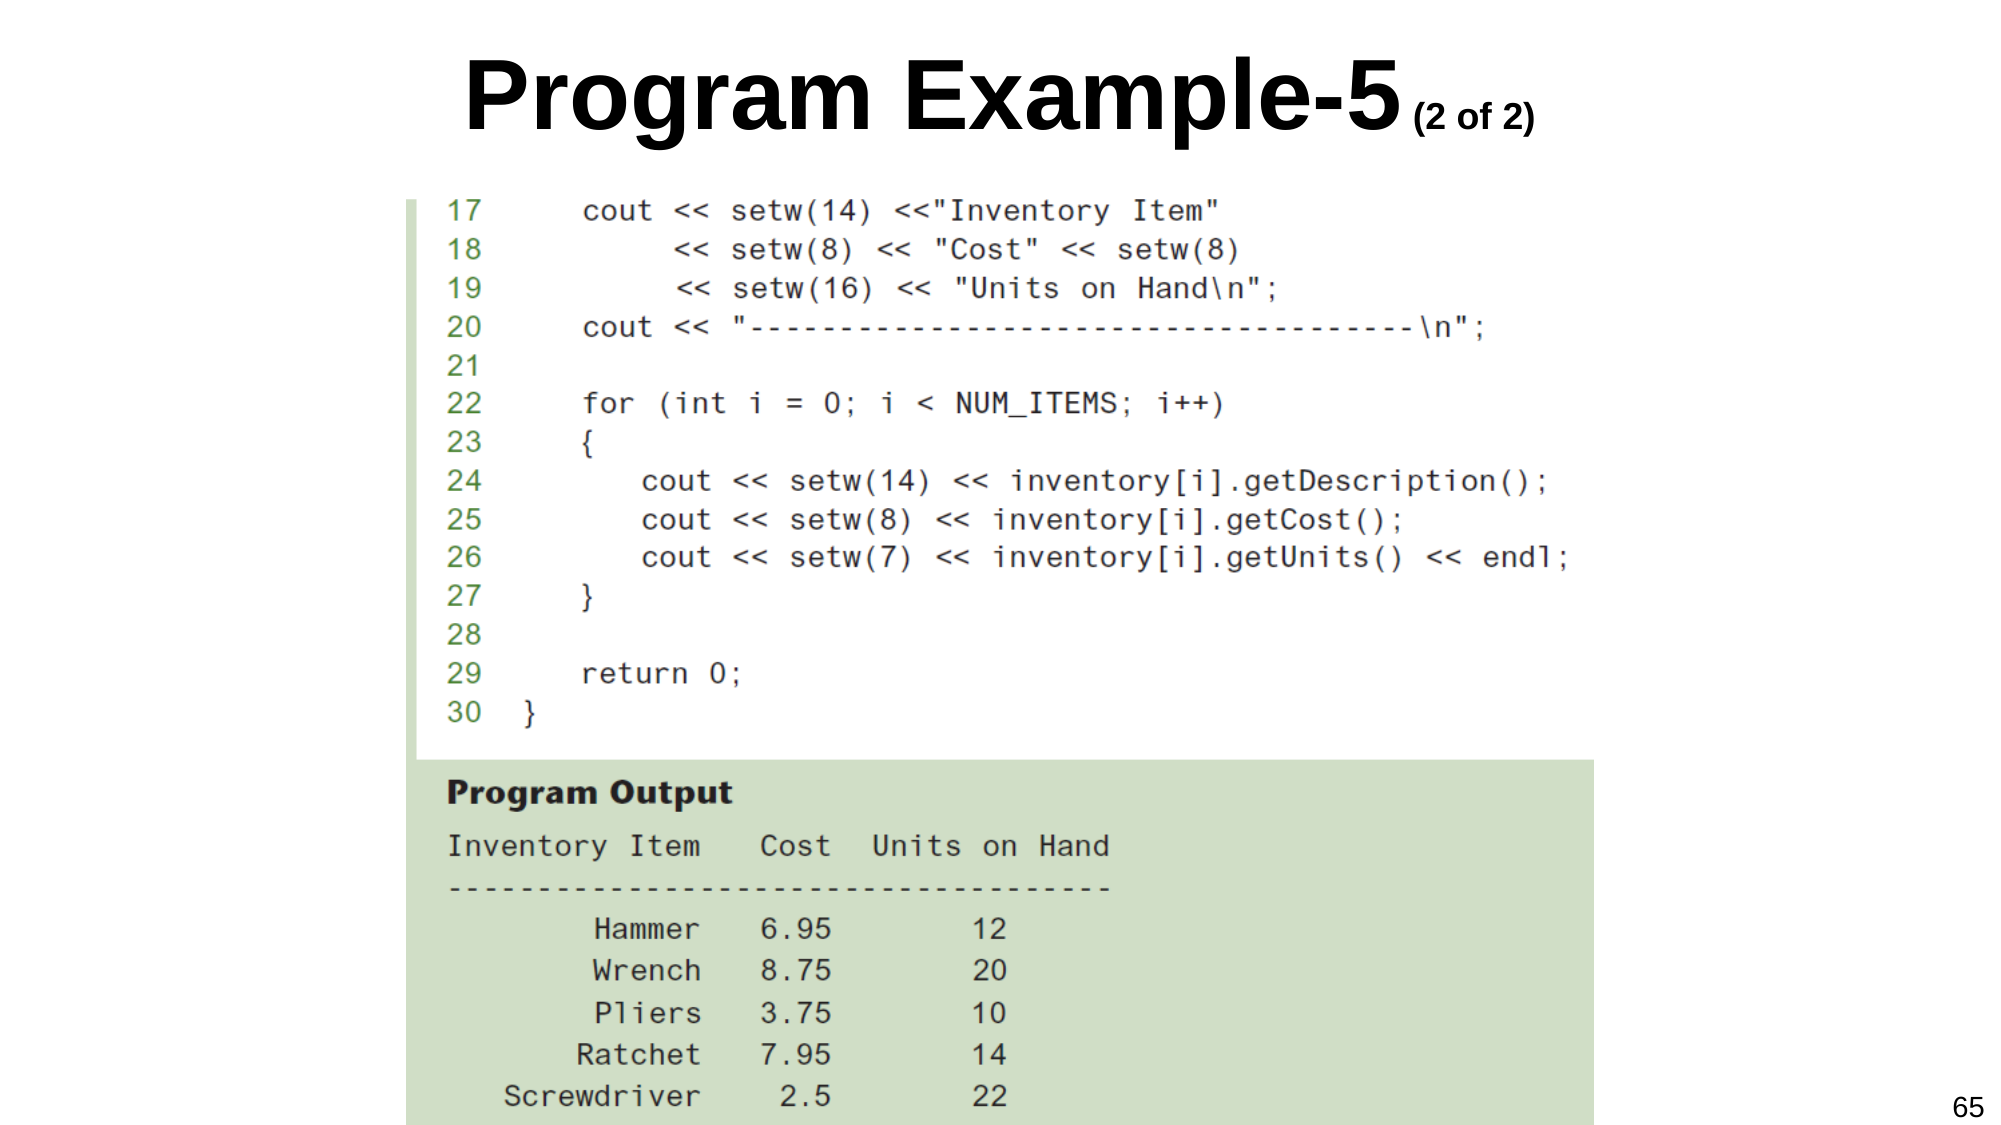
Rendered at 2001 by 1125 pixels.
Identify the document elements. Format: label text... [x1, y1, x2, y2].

slide_number 65 [1909, 1087, 2000, 1125]
title Program Example-5 (2 of 2) [0, 0, 2000, 180]
picture [405, 194, 1595, 1125]
